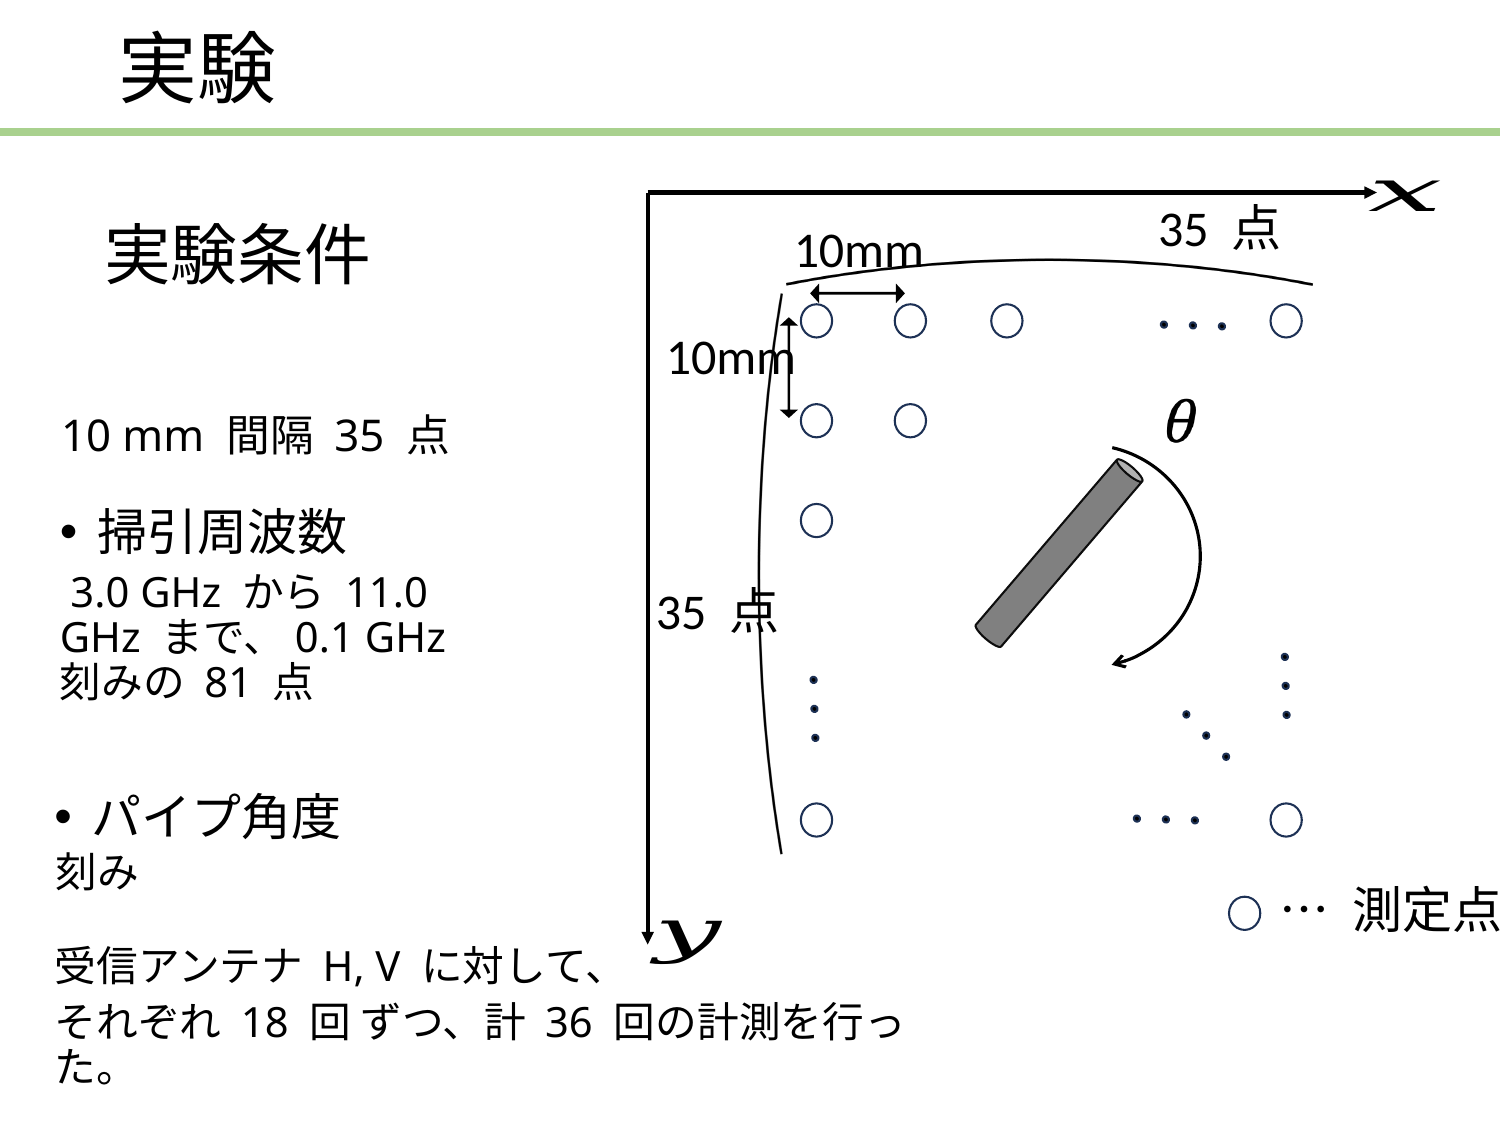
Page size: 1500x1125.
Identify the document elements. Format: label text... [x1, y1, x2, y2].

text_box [647, 159, 1500, 966]
picture [1145, 384, 1206, 453]
text_box 受信アンテナ H, V に対して、 それぞれ 18 回 ずつ、計 36 回の計測を行った。 [0, 940, 944, 1042]
text_box 実験条件 [33, 214, 646, 346]
title 実験 [103, 22, 1397, 123]
